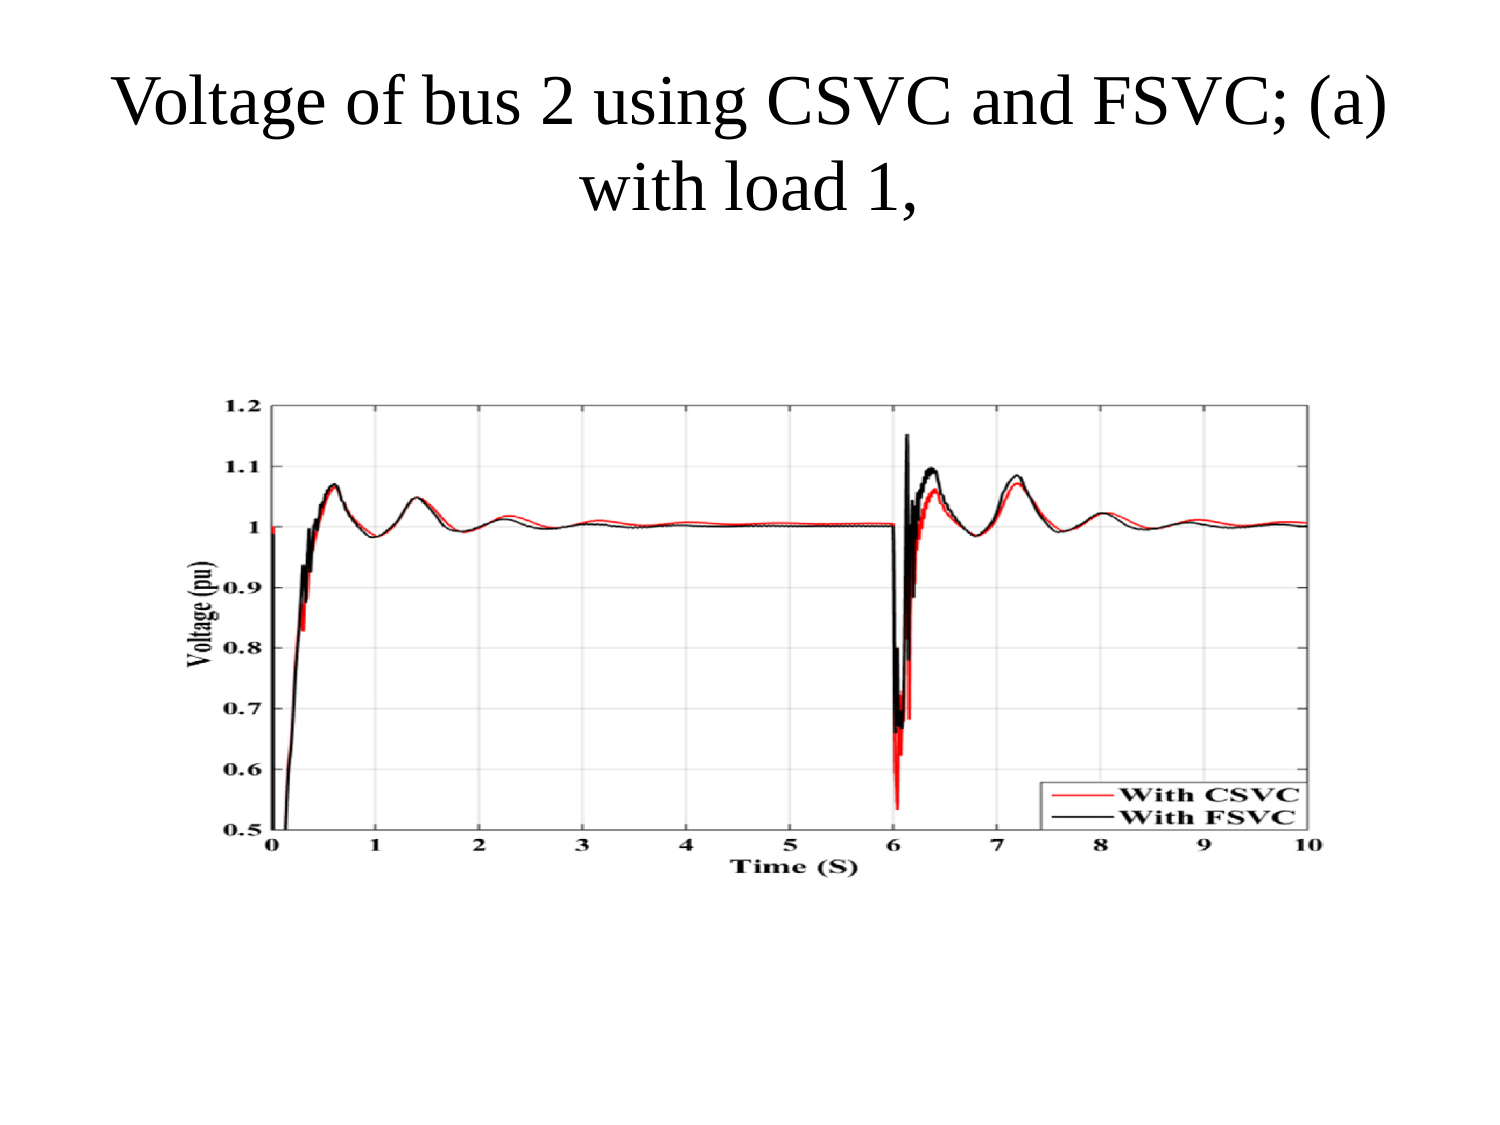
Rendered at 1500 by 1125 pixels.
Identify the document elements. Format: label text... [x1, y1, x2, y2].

title Voltage of bus 2 using CSVC and FSVC; (a) with load 1, [75, 45, 1425, 233]
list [162, 387, 1338, 888]
